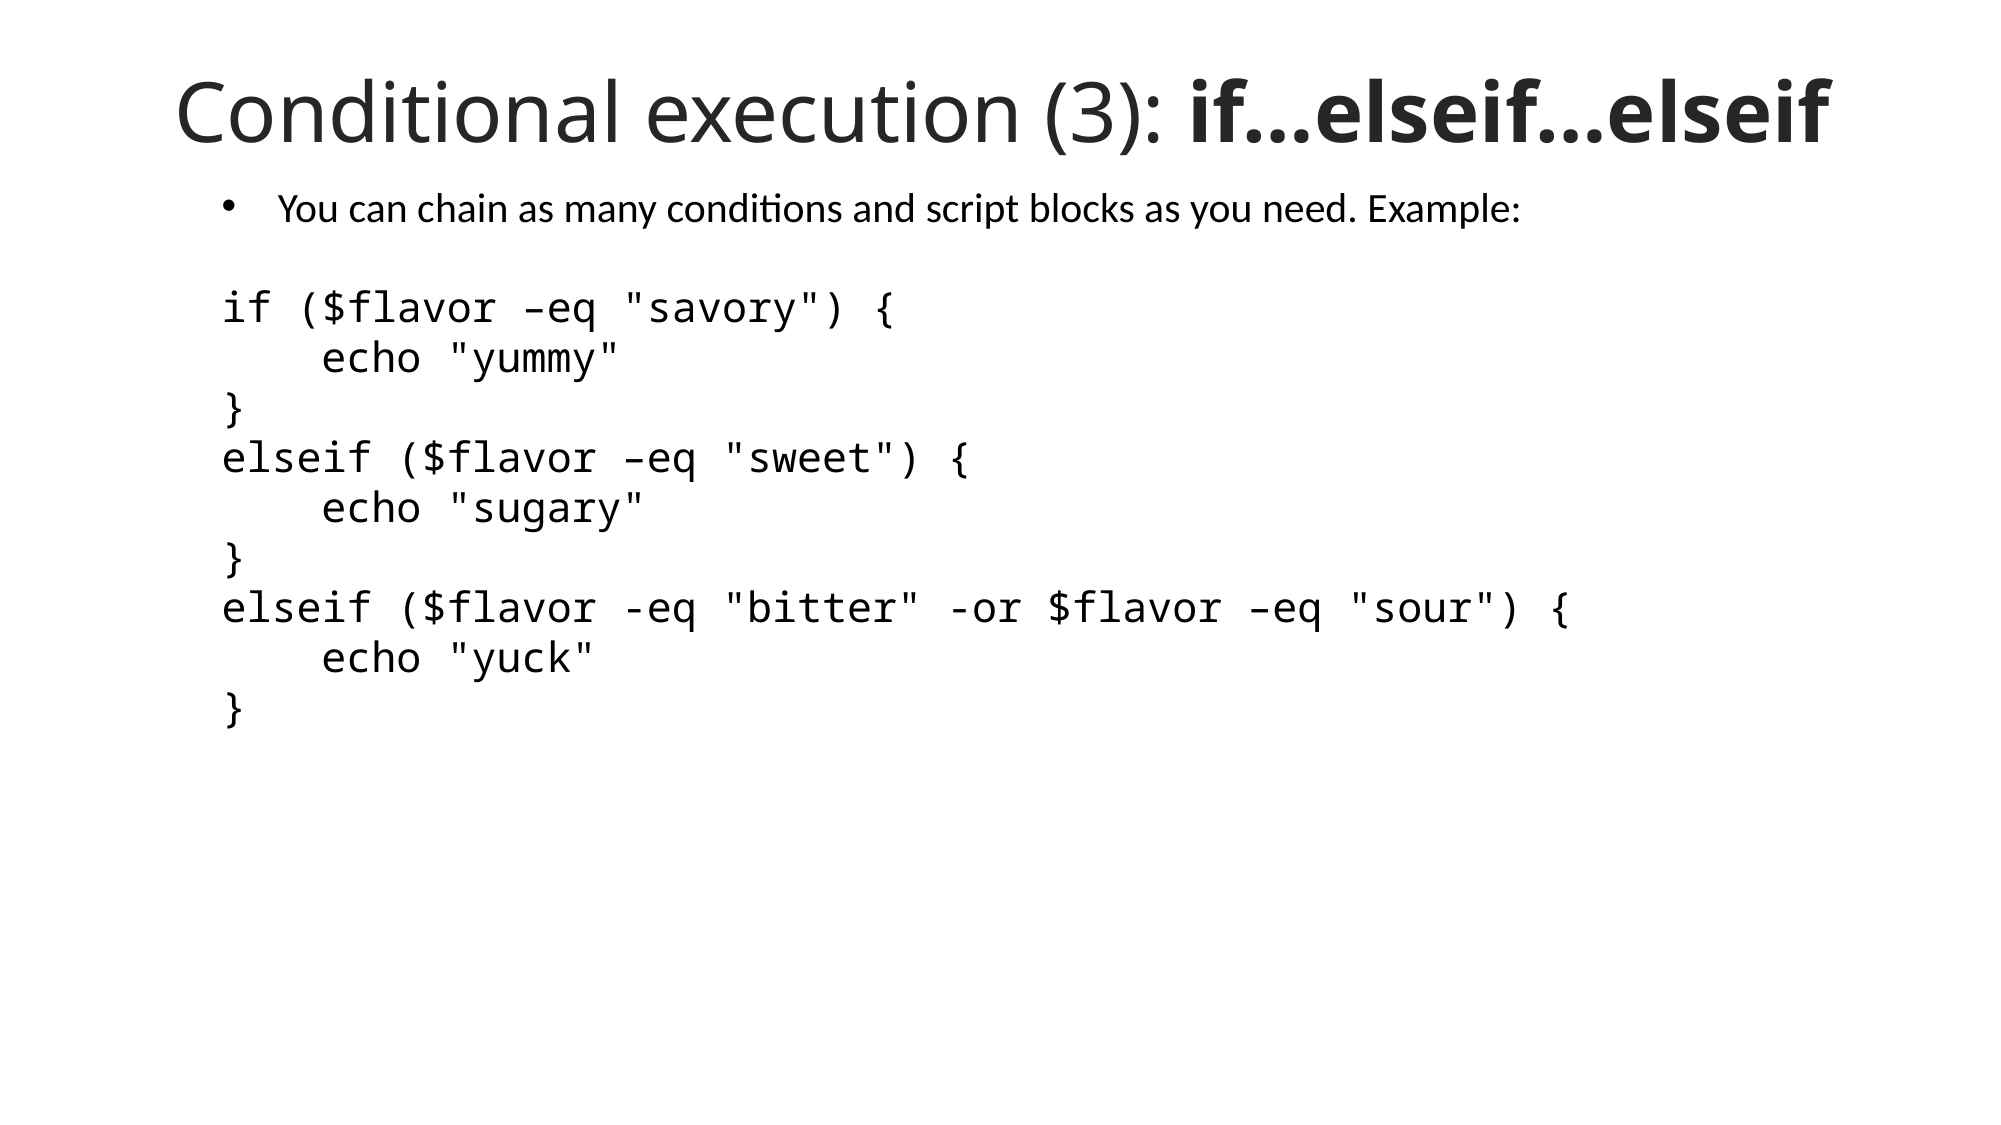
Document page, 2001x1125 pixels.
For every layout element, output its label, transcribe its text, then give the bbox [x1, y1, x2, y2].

list Conditional execution (3): if…elseif…elseif [53, 55, 1952, 175]
text_box You can chain as many conditions and script blocks as you need. Example: if ($flavor –eq "savory") { echo "yummy" } elseif ($flavor –eq "sweet") { echo "sugary" } elseif ($flavor -eq "bitter" -or $flavor –eq "sour") { echo "yuck" } [206, 173, 1792, 738]
